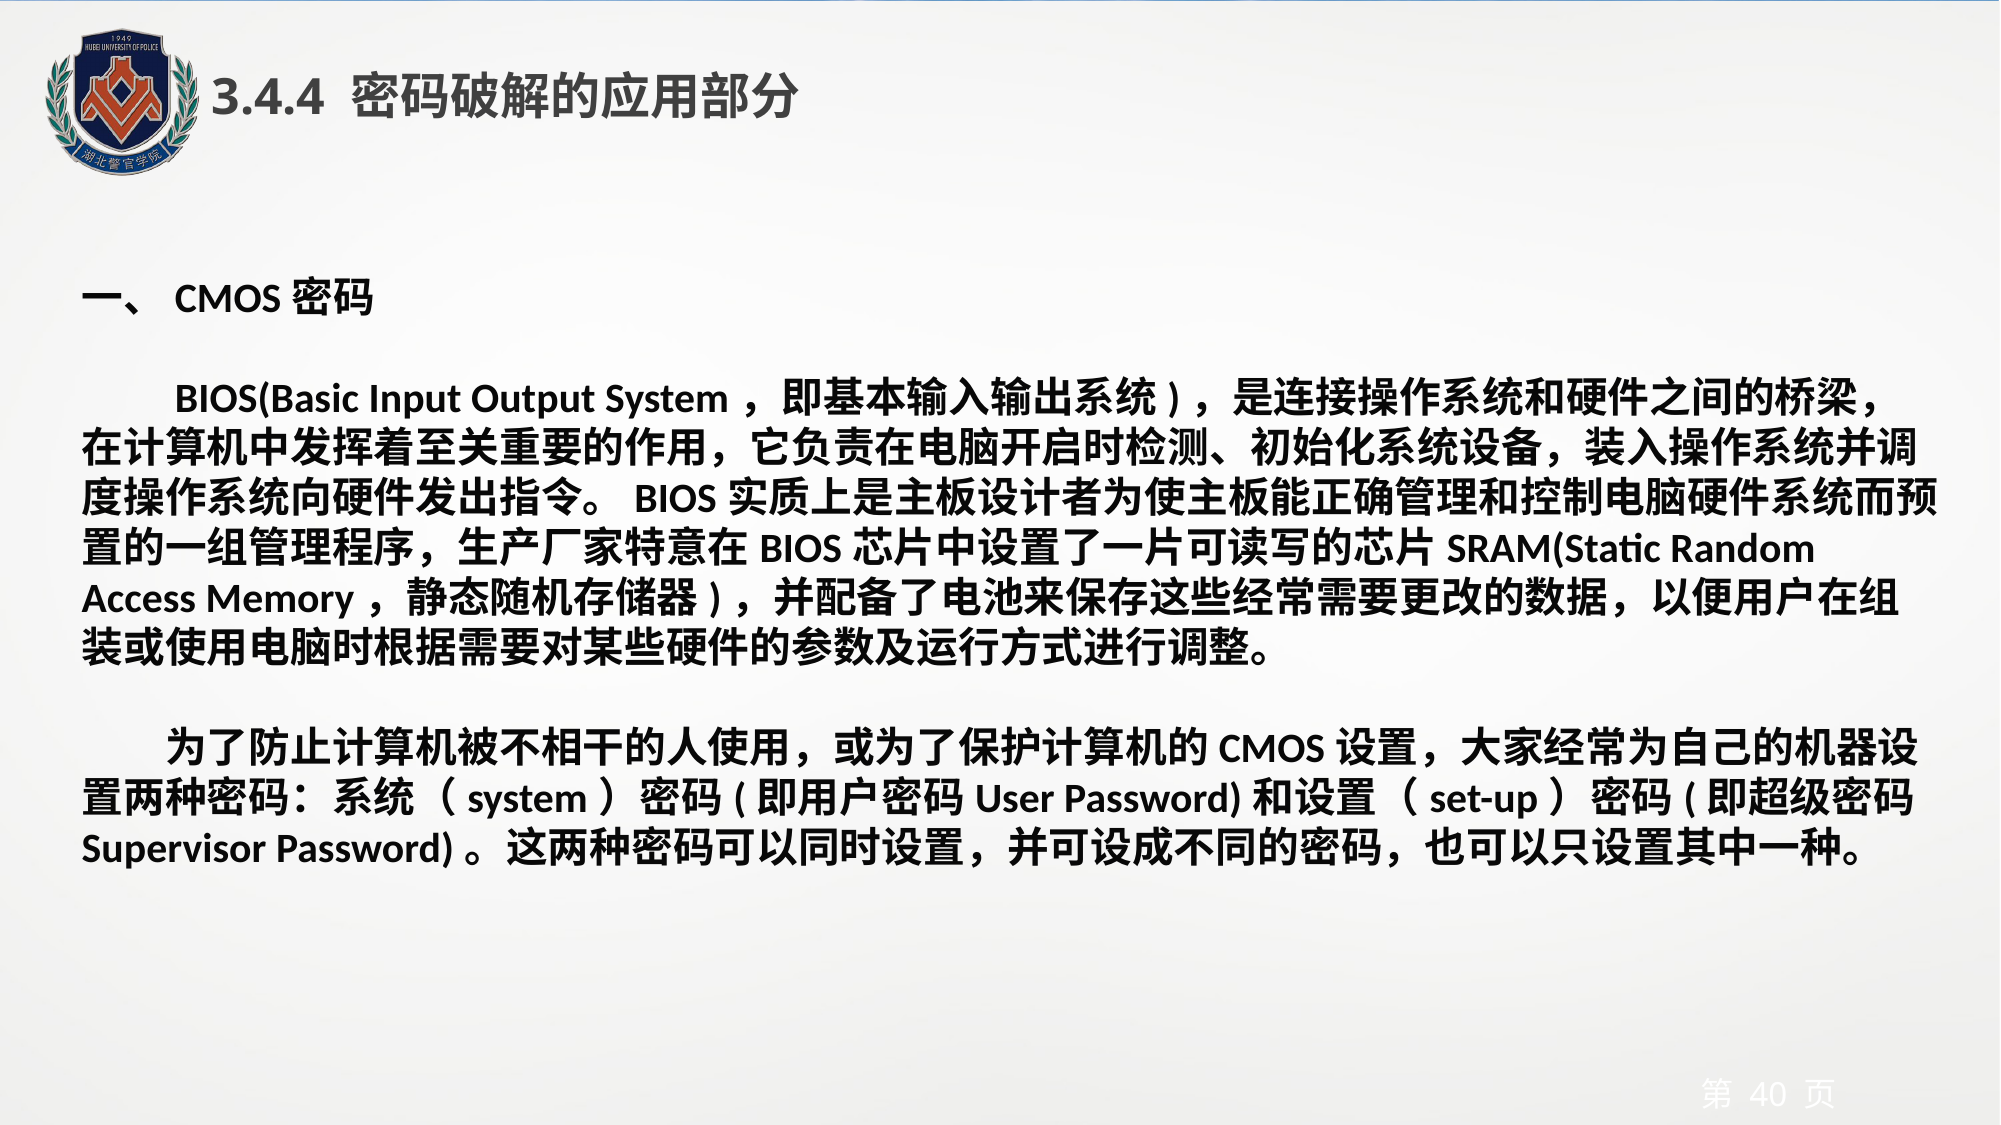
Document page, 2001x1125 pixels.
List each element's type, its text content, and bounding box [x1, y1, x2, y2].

text_box 3.4.4 密码破解的应用部分 [196, 57, 867, 133]
text_box 一、CMOS密码 BIOS(Basic Input Output System，即基本输入输出系统)，是连接操作系统和硬件之间的桥梁，在计算机中发挥着至关重要的作用，它负责在电脑开启时检测、初始化系统设备，装入操作系统并调度操作系统向硬件发出指令。BIOS实质上是主板设计者为使主板能正确管理和控制电脑硬件系统而预置的一组管理程序，生产厂家特意在BIOS芯片中设置了一片可读写的芯片SRAM(Static Random Access Memory，静态随机存储器)，并配备了电池来保存这些经常需要更改的数据，以便用户在组装或使用电脑时根据需要对某些硬件的参数及运行方式进行调整。 为了防止计算机被不相干的人使用，或为了保护计算机的CMOS设置，大家经常为自己的机器设置两种密码：系统（system）密码(即用户密码User Password)和设置（set-up）密码(即超级密码Supervisor Password)。这两种密码可以同时设置，并可设成不同的密码，也可以只设置其中一种。 [66, 263, 1954, 879]
picture [0, 0, 2000, 1125]
